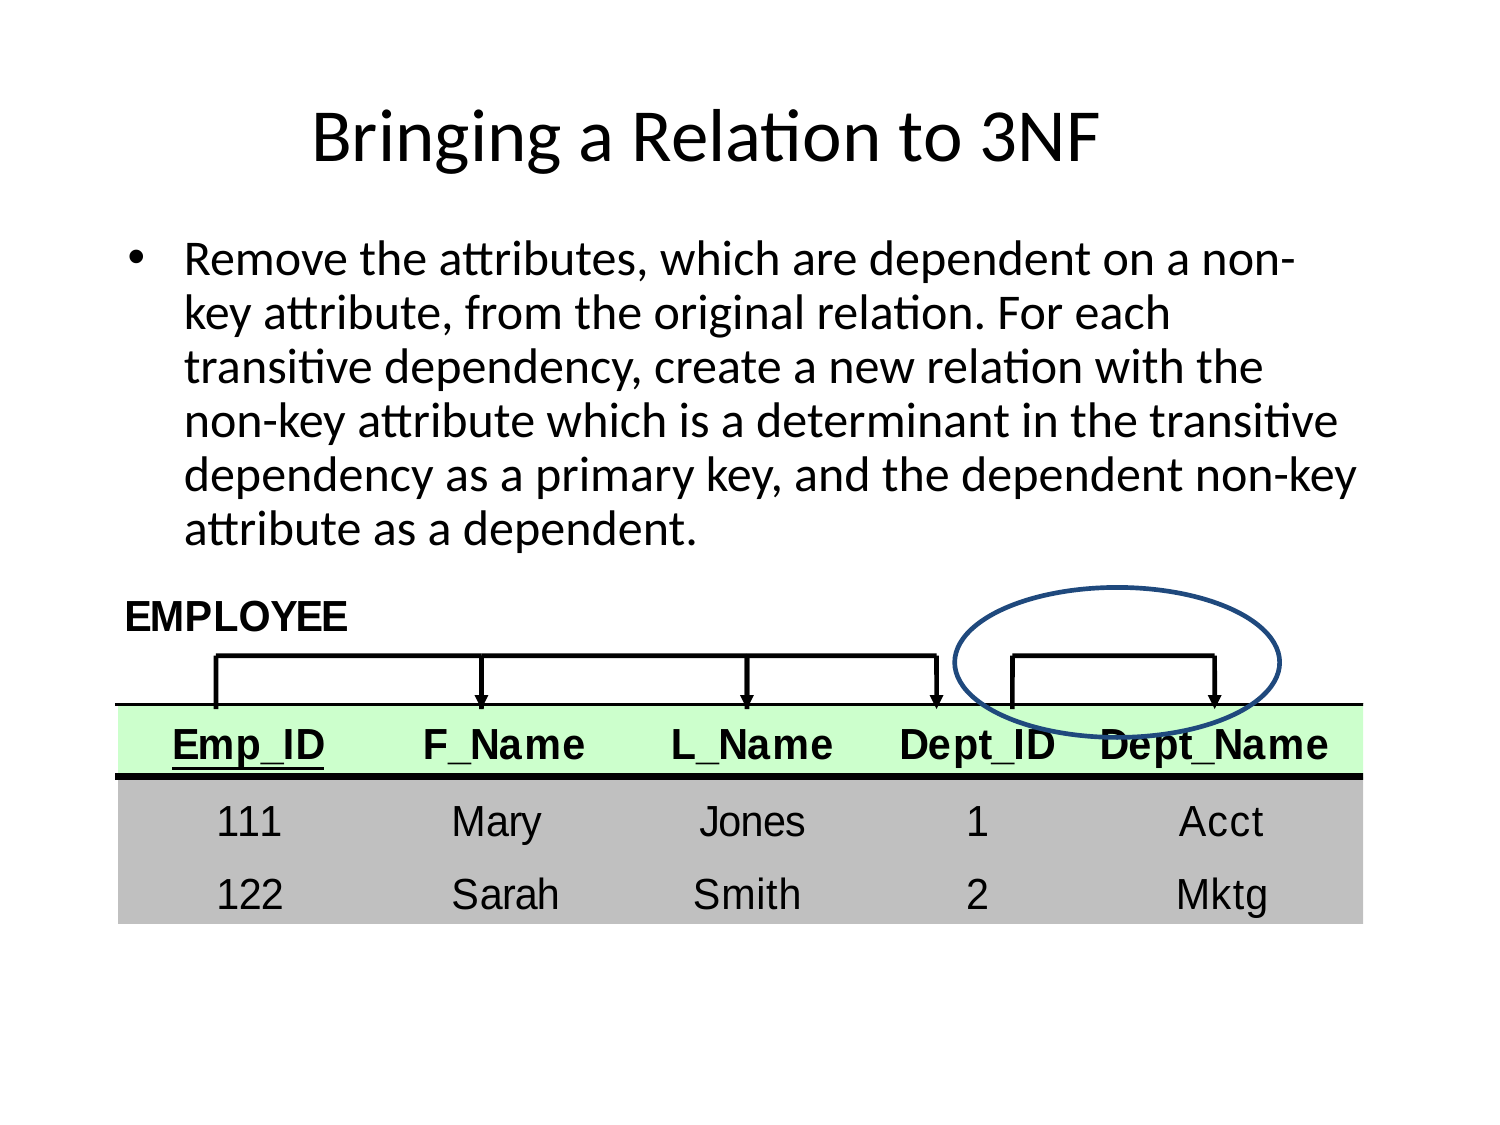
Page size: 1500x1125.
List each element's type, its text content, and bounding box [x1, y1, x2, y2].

title Bringing a Relation to 3NF [112, 62, 1300, 200]
list Remove the attributes, which are dependent on a non-key attribute, from the original relation. For each transitive dependency, create a new relation with the non-key attribute which is a determinant in the transitive dependency as a primary key, and the dependent non-key attribute as a dependent. [112, 224, 1375, 613]
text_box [114, 587, 1367, 928]
